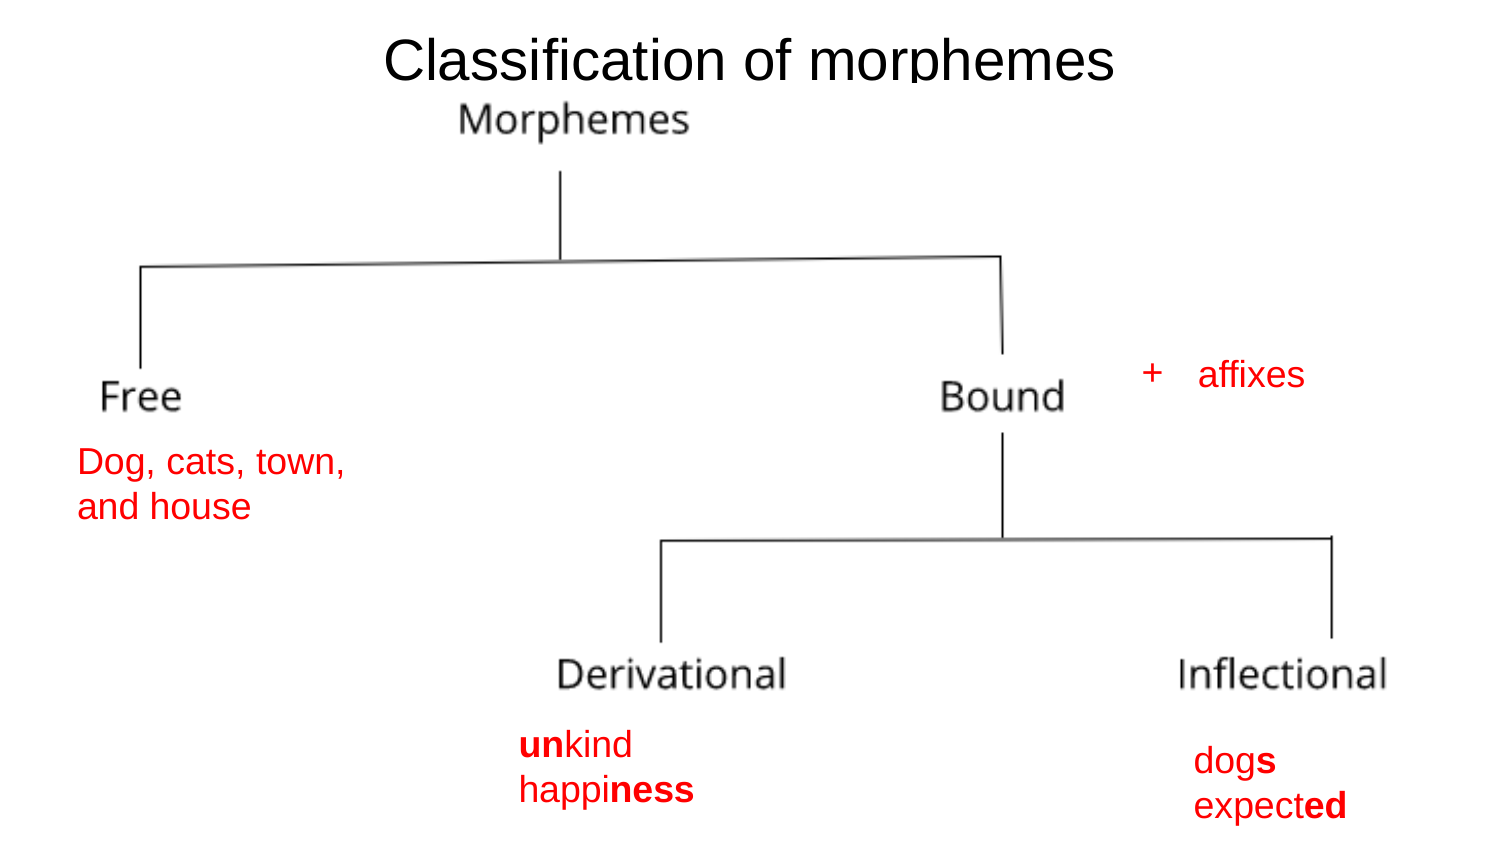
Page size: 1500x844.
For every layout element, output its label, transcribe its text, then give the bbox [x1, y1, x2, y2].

title Classification of morphemes [51, 7, 1449, 102]
text_box dogs expected [1178, 720, 1402, 822]
picture [33, 83, 1432, 705]
text_box unkind happiness [503, 713, 889, 822]
